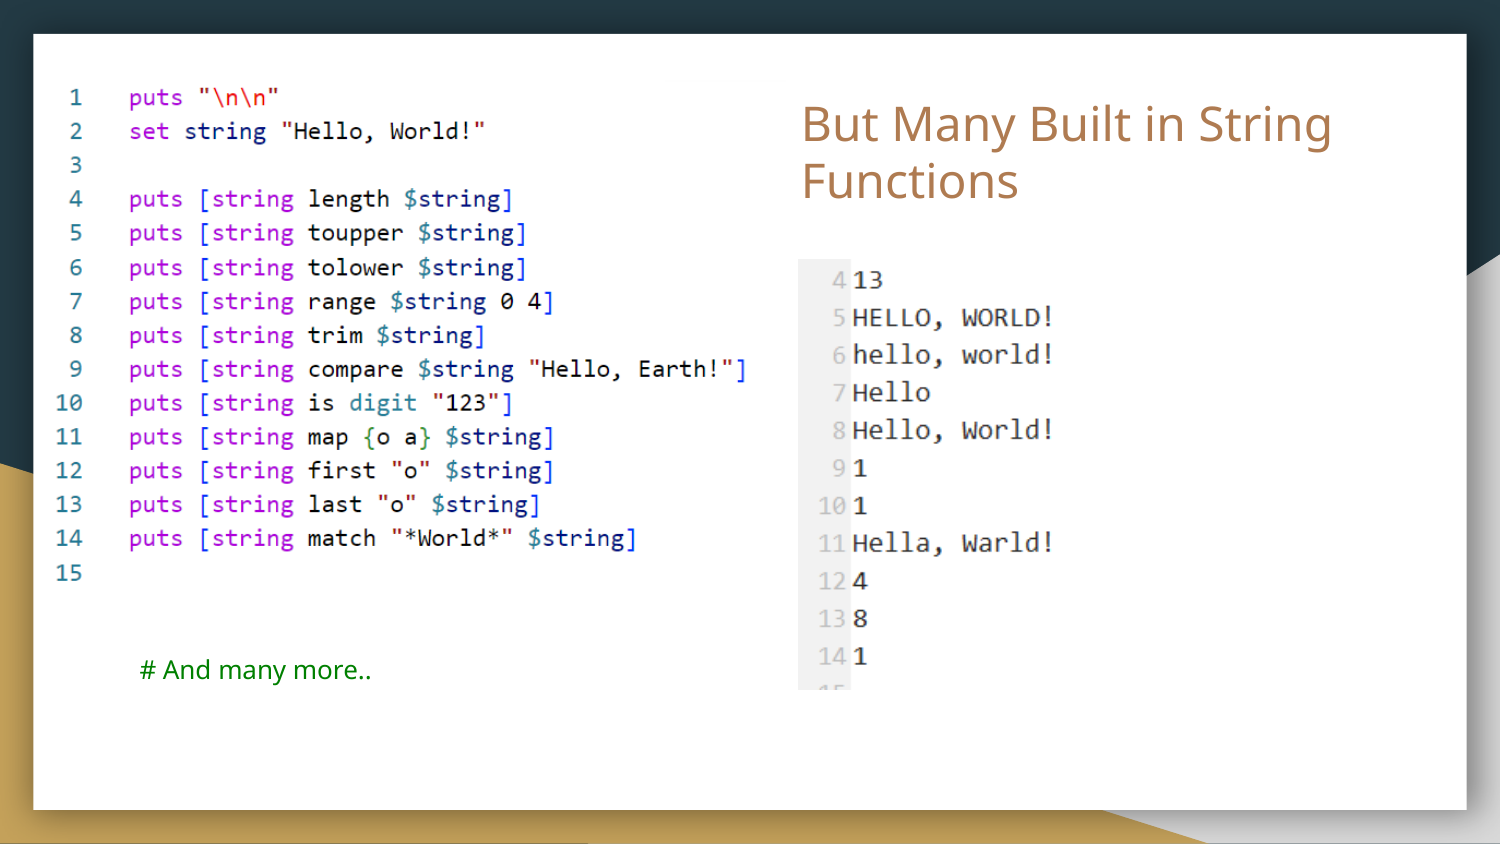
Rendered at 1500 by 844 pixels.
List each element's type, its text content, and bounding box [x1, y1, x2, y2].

text_box # And many more.. [124, 627, 639, 700]
picture [797, 259, 1125, 690]
picture [37, 77, 787, 583]
title But Many Built in String Functions [787, 78, 1371, 235]
